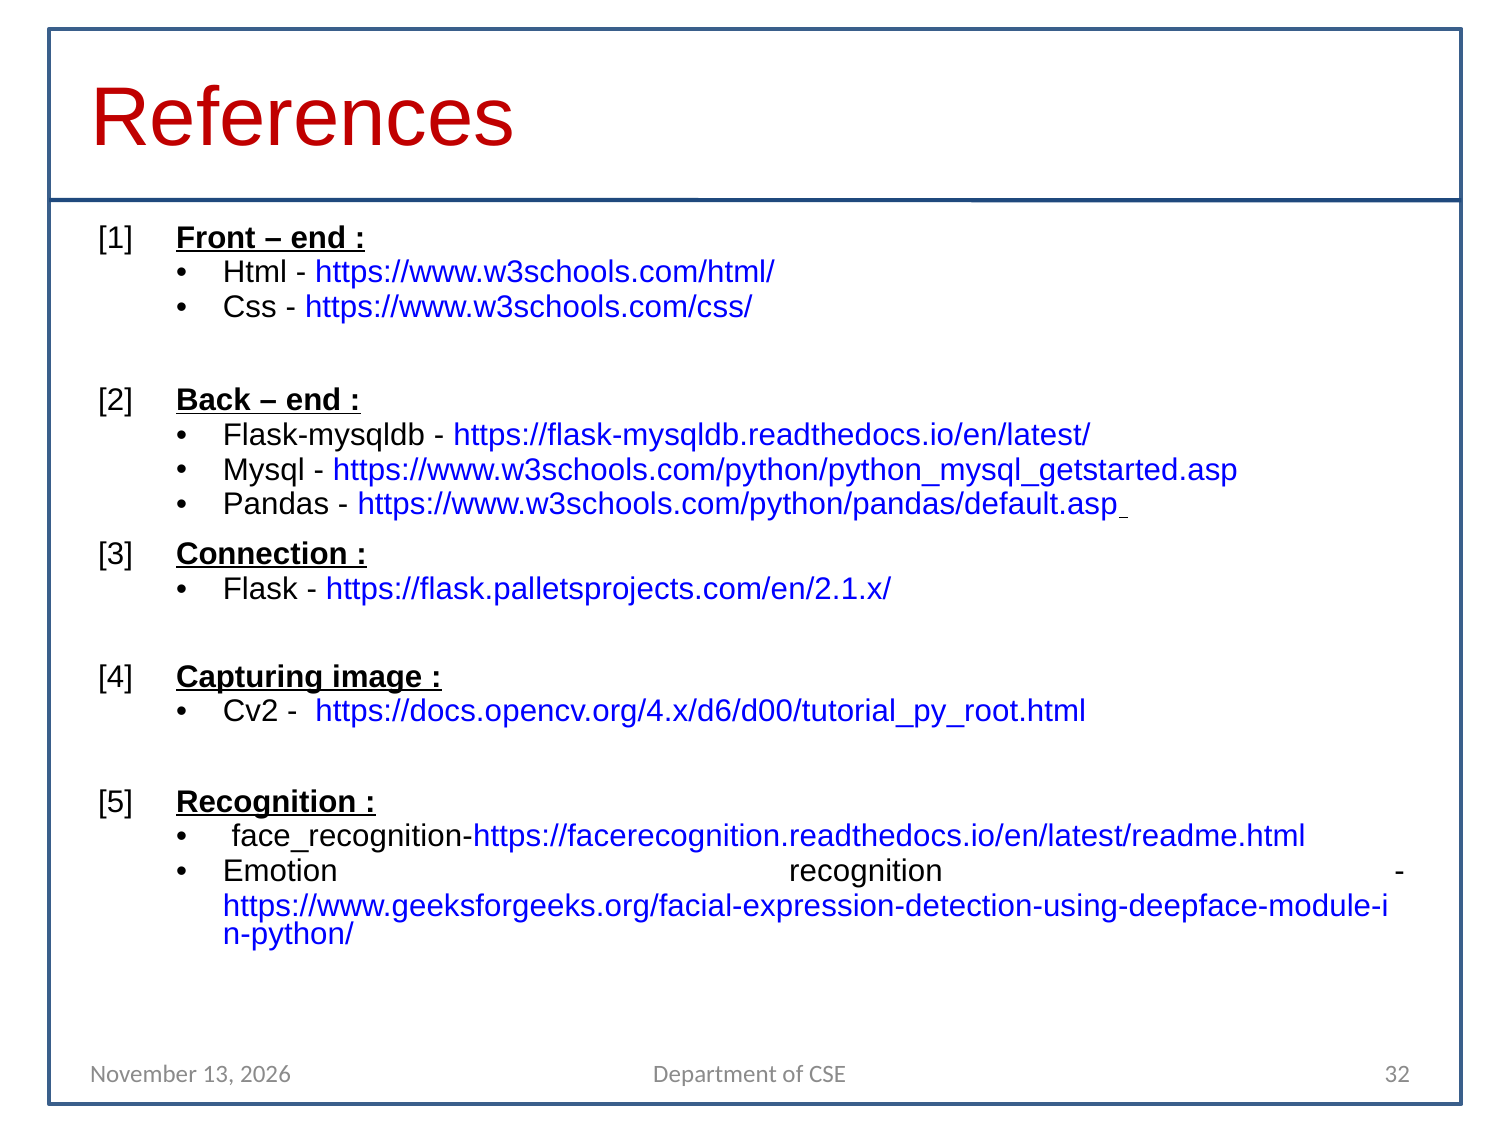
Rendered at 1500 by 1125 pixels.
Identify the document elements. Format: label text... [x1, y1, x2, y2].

table_cell Capturing image : Cv2 - https://docs.opencv.org/4.x/d6/d00/tutorial_py_root.html [161, 651, 1421, 776]
table_header [1] [83, 212, 161, 375]
table_cell Recognition : face_recognition-https://facerecognition.readthedocs.io/en/latest/readme.html Emotion recognition - https://www.geeksforgeeks.org/facial-expression-detection-using-deepface-module-in-python/ [161, 776, 1421, 1000]
table_cell Connection : Flask - https://flask.palletsprojects.com/en/2.1.x/ [161, 529, 1421, 651]
table_cell Back – end : Flask-mysqldb - https://flask-mysqldb.readthedocs.io/en/latest/ Mysql - https://www.w3schools.com/python/python_mysql_getstarted.asp Pandas - https://www.w3schools.com/python/pandas/default.asp [161, 375, 1421, 529]
table_cell [5] [83, 776, 161, 1000]
slide_number 32 [1074, 1042, 1425, 1103]
table_cell [3] [83, 529, 161, 651]
footer Department of CSE [512, 1042, 988, 1103]
text_box References [74, 50, 1425, 175]
table_cell [4] [83, 651, 161, 776]
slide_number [75, 1042, 425, 1103]
table_header Front – end : Html - https://www.w3schools.com/html/ Css - https://www.w3schools.com/css/ [161, 212, 1421, 375]
table_cell [2] [83, 375, 161, 529]
